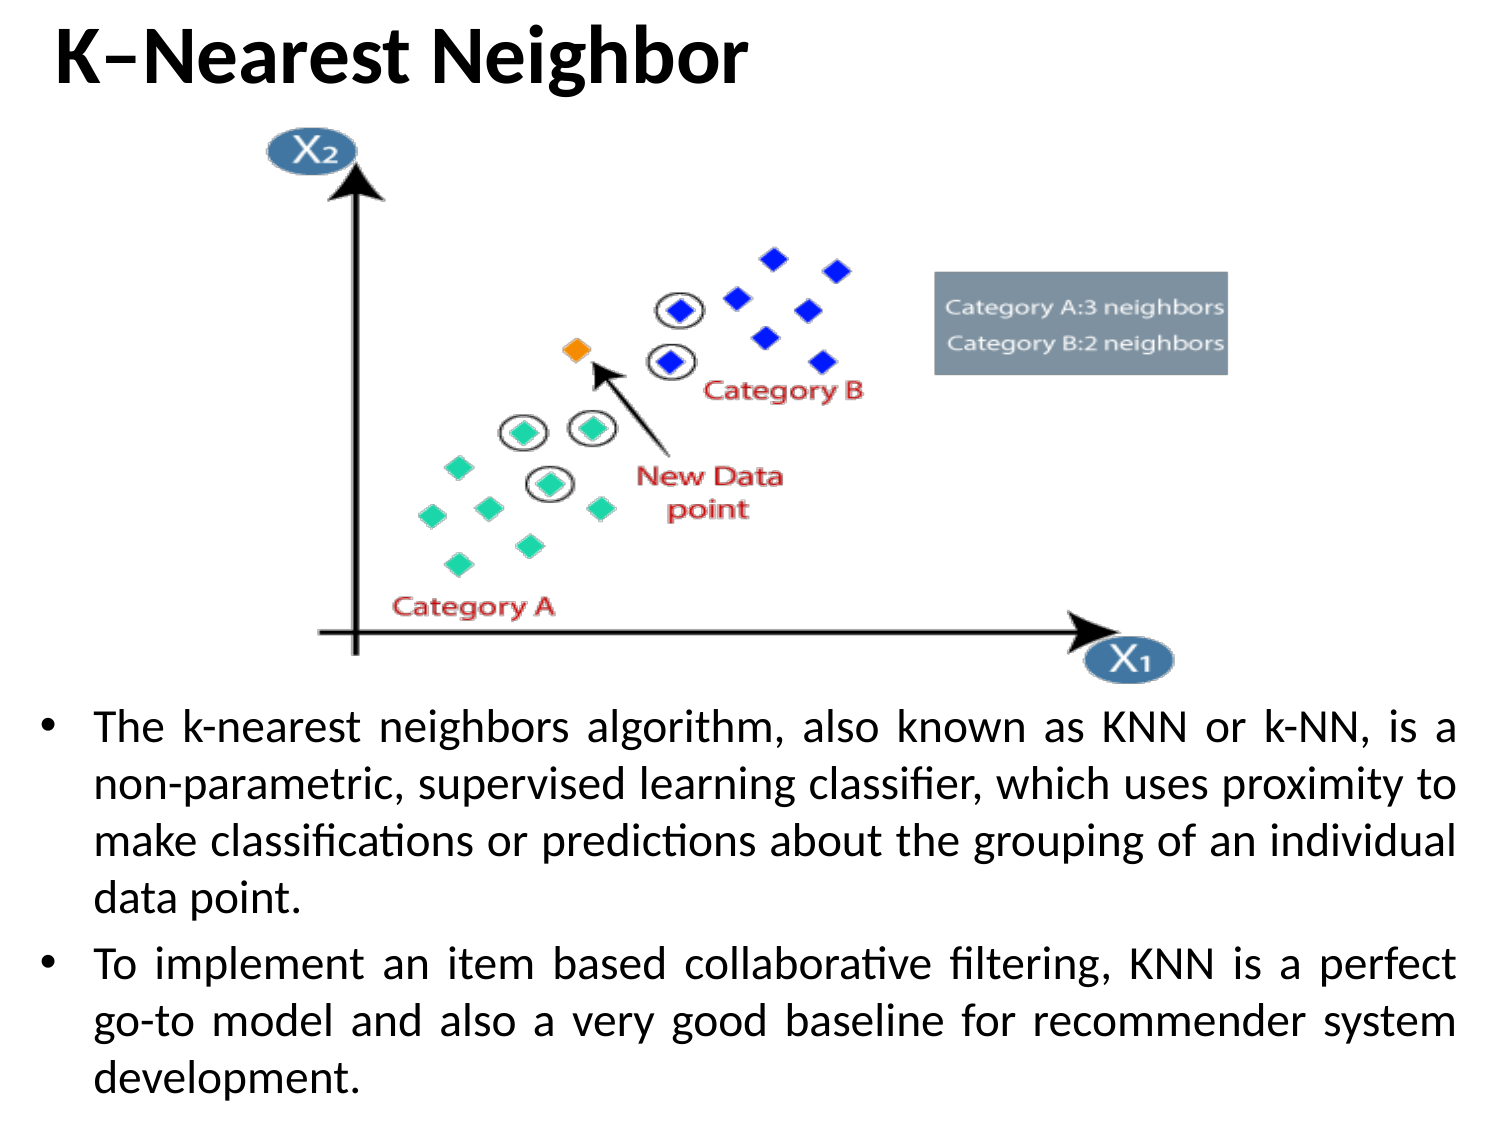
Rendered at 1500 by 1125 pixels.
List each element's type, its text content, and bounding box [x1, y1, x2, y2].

picture [249, 112, 1238, 701]
list The k-nearest neighbors algorithm, also known as KNN or k-NN, is a non-parametric, supervised learning classifier, which uses proximity to make classifications or predictions about the grouping of an individual data point. To implement an item based collaborative filtering, KNN is a perfect go-to model and also a very good baseline for recommender system development. [24, 687, 1475, 1113]
title K–Nearest Neighbor [0, 0, 875, 138]
